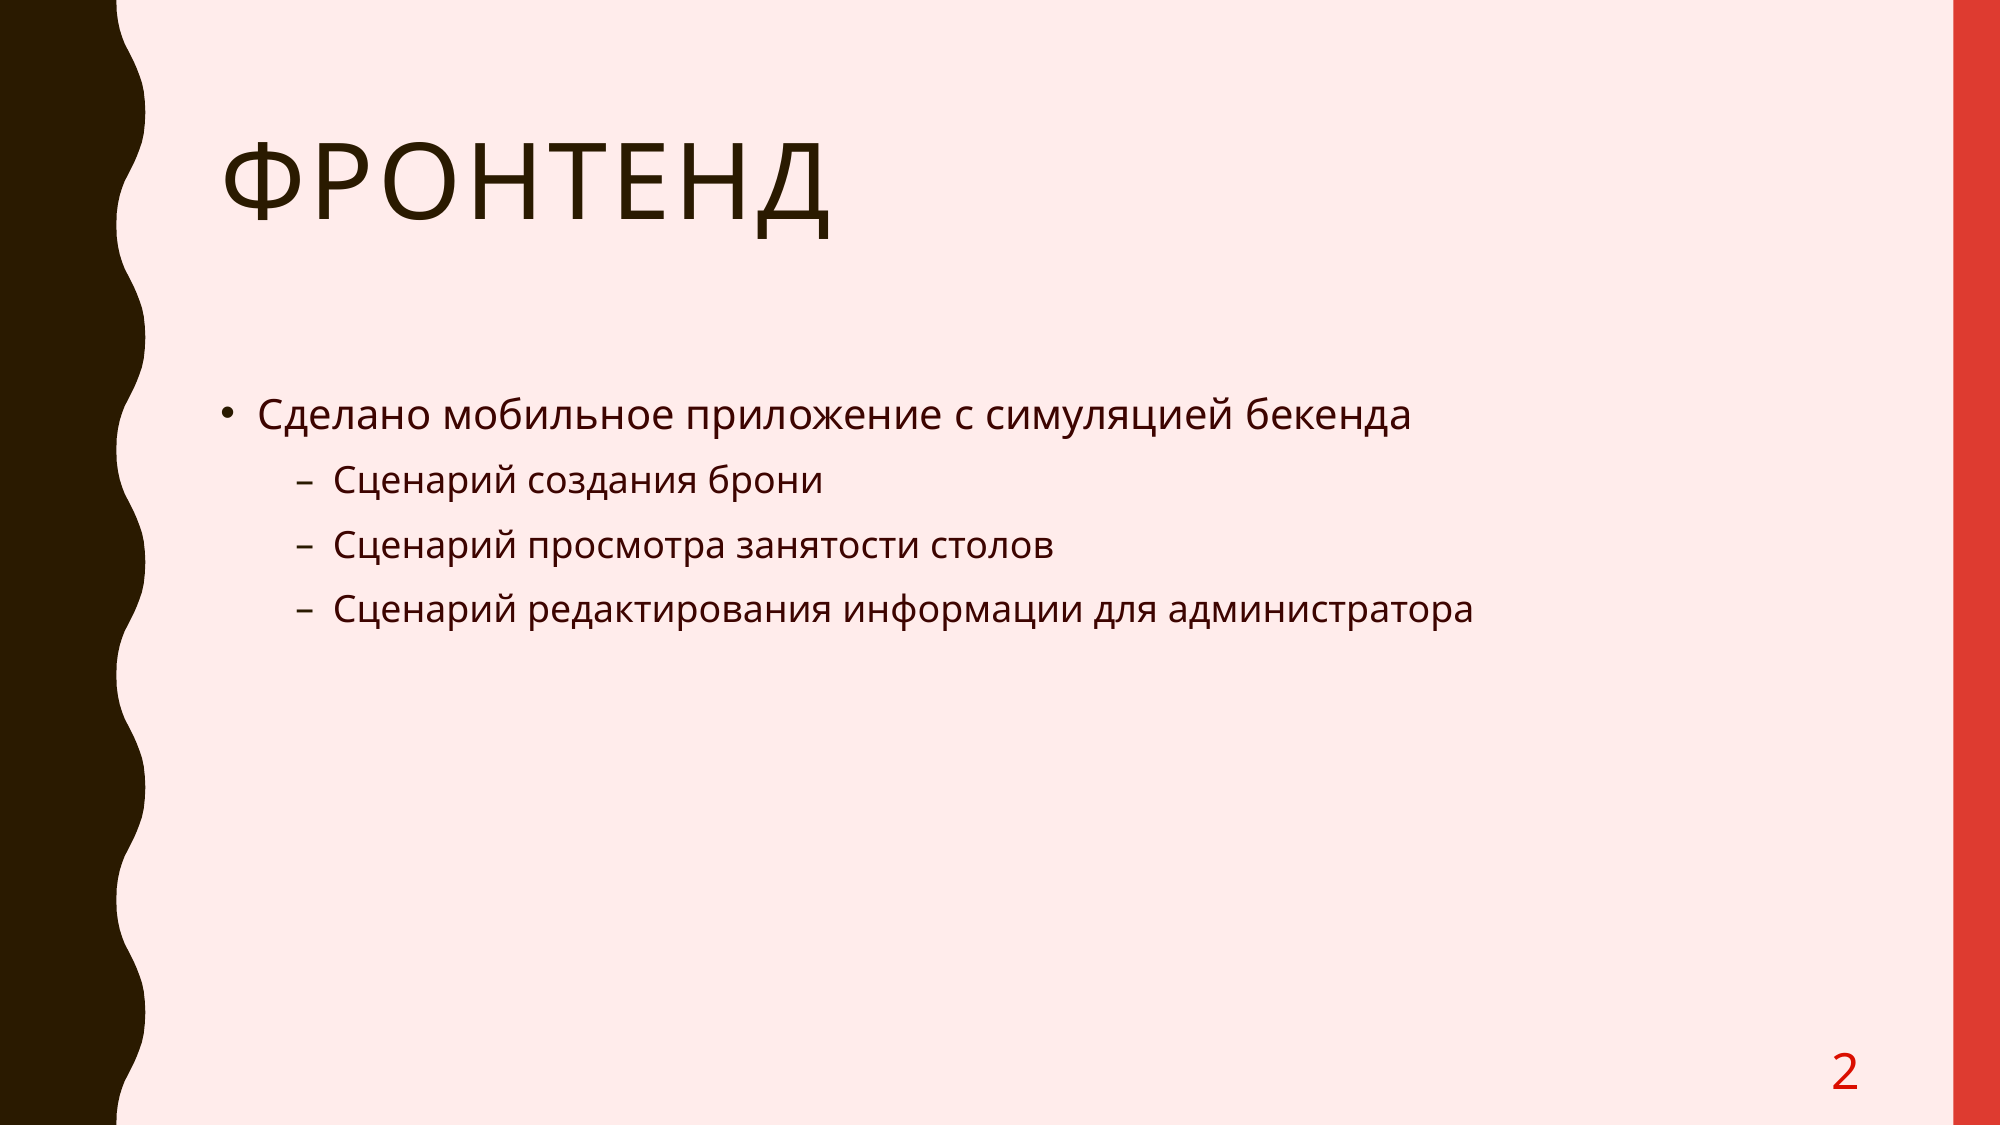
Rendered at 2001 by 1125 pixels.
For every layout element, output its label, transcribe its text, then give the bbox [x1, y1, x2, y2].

slide_number 2 [1412, 1045, 1875, 1103]
title Фронтенд [205, 62, 1875, 308]
list Сделано мобильное приложение с симуляцией бекенда Сценарий создания брони Сценарий просмотра занятости столов Сценарий редактирования информации для администратора [205, 375, 1875, 965]
